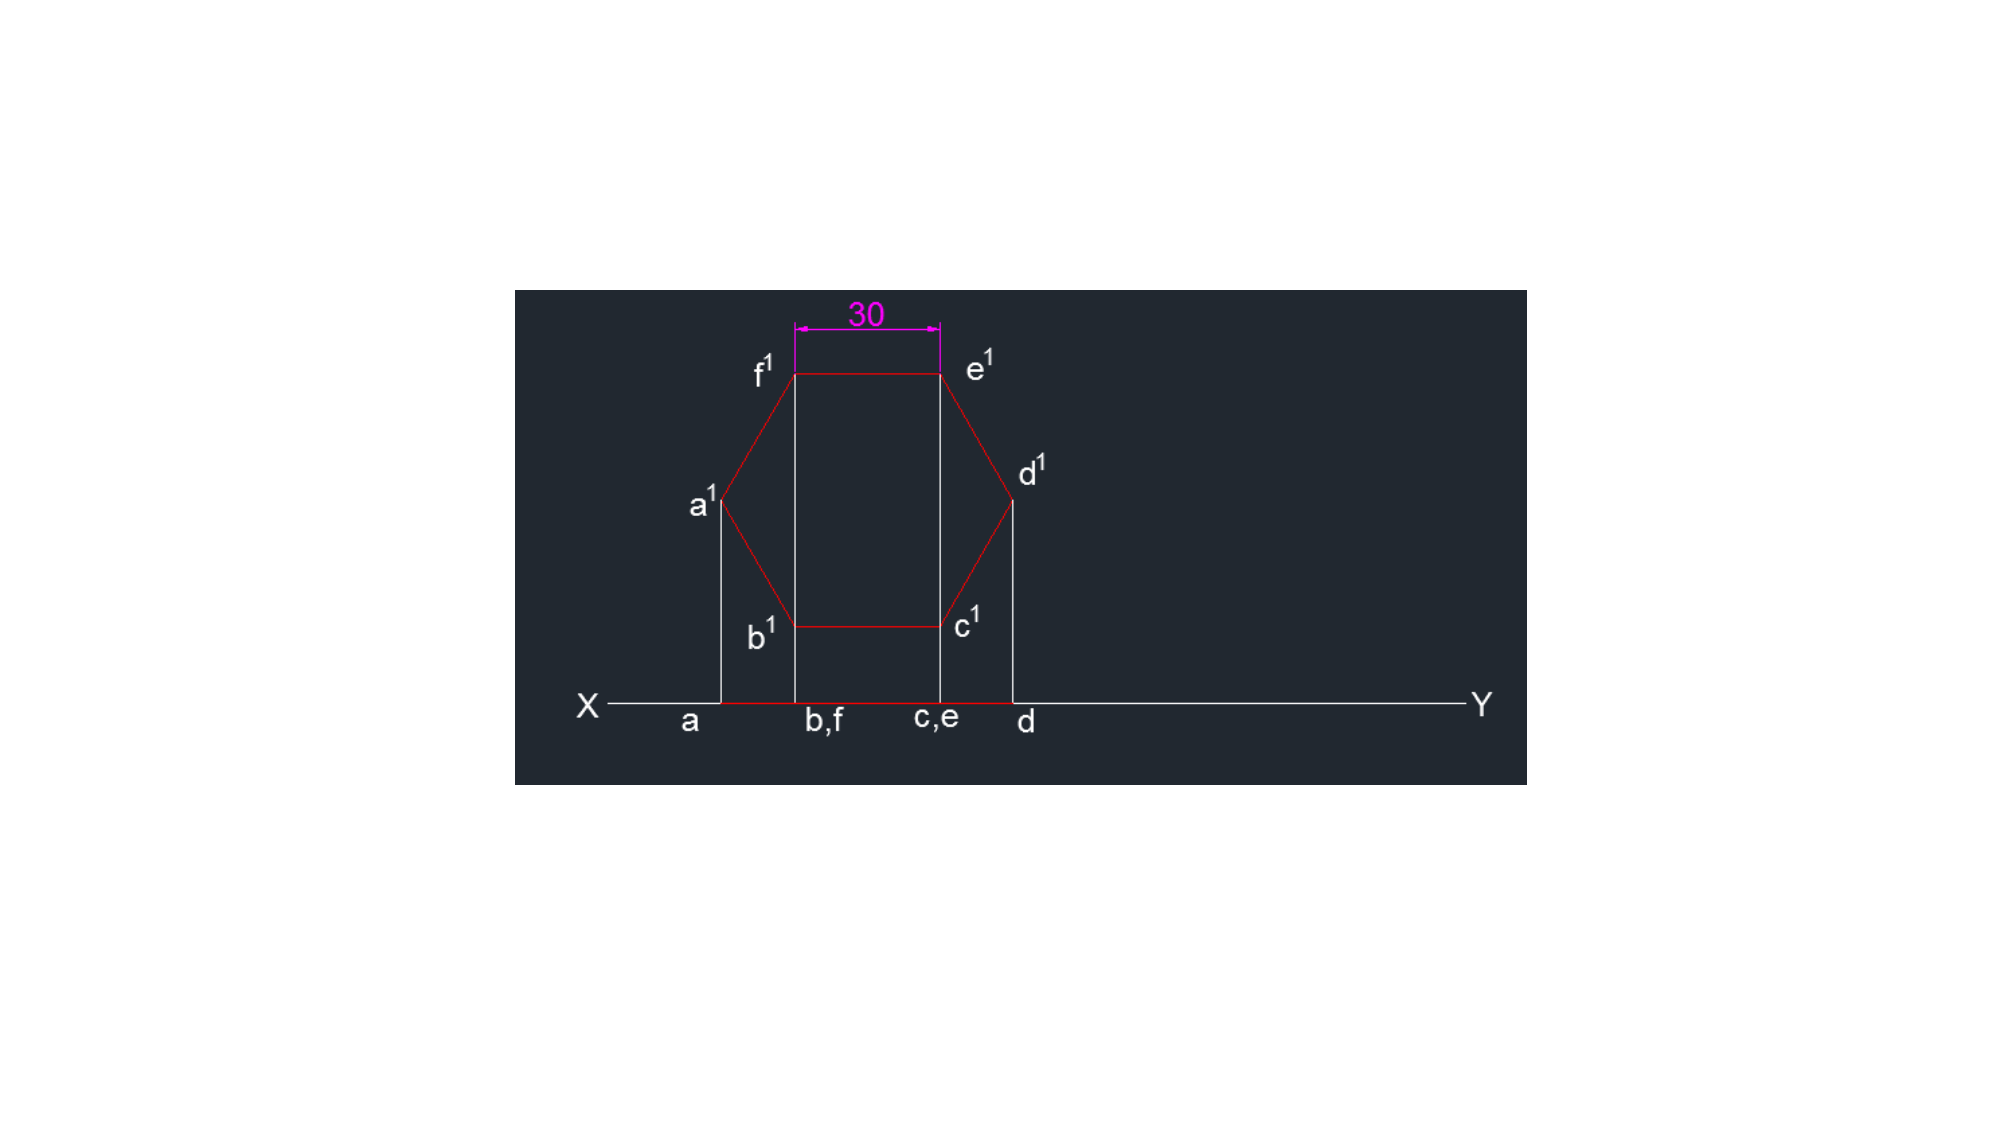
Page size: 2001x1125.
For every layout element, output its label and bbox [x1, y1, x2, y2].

picture [515, 290, 1527, 785]
